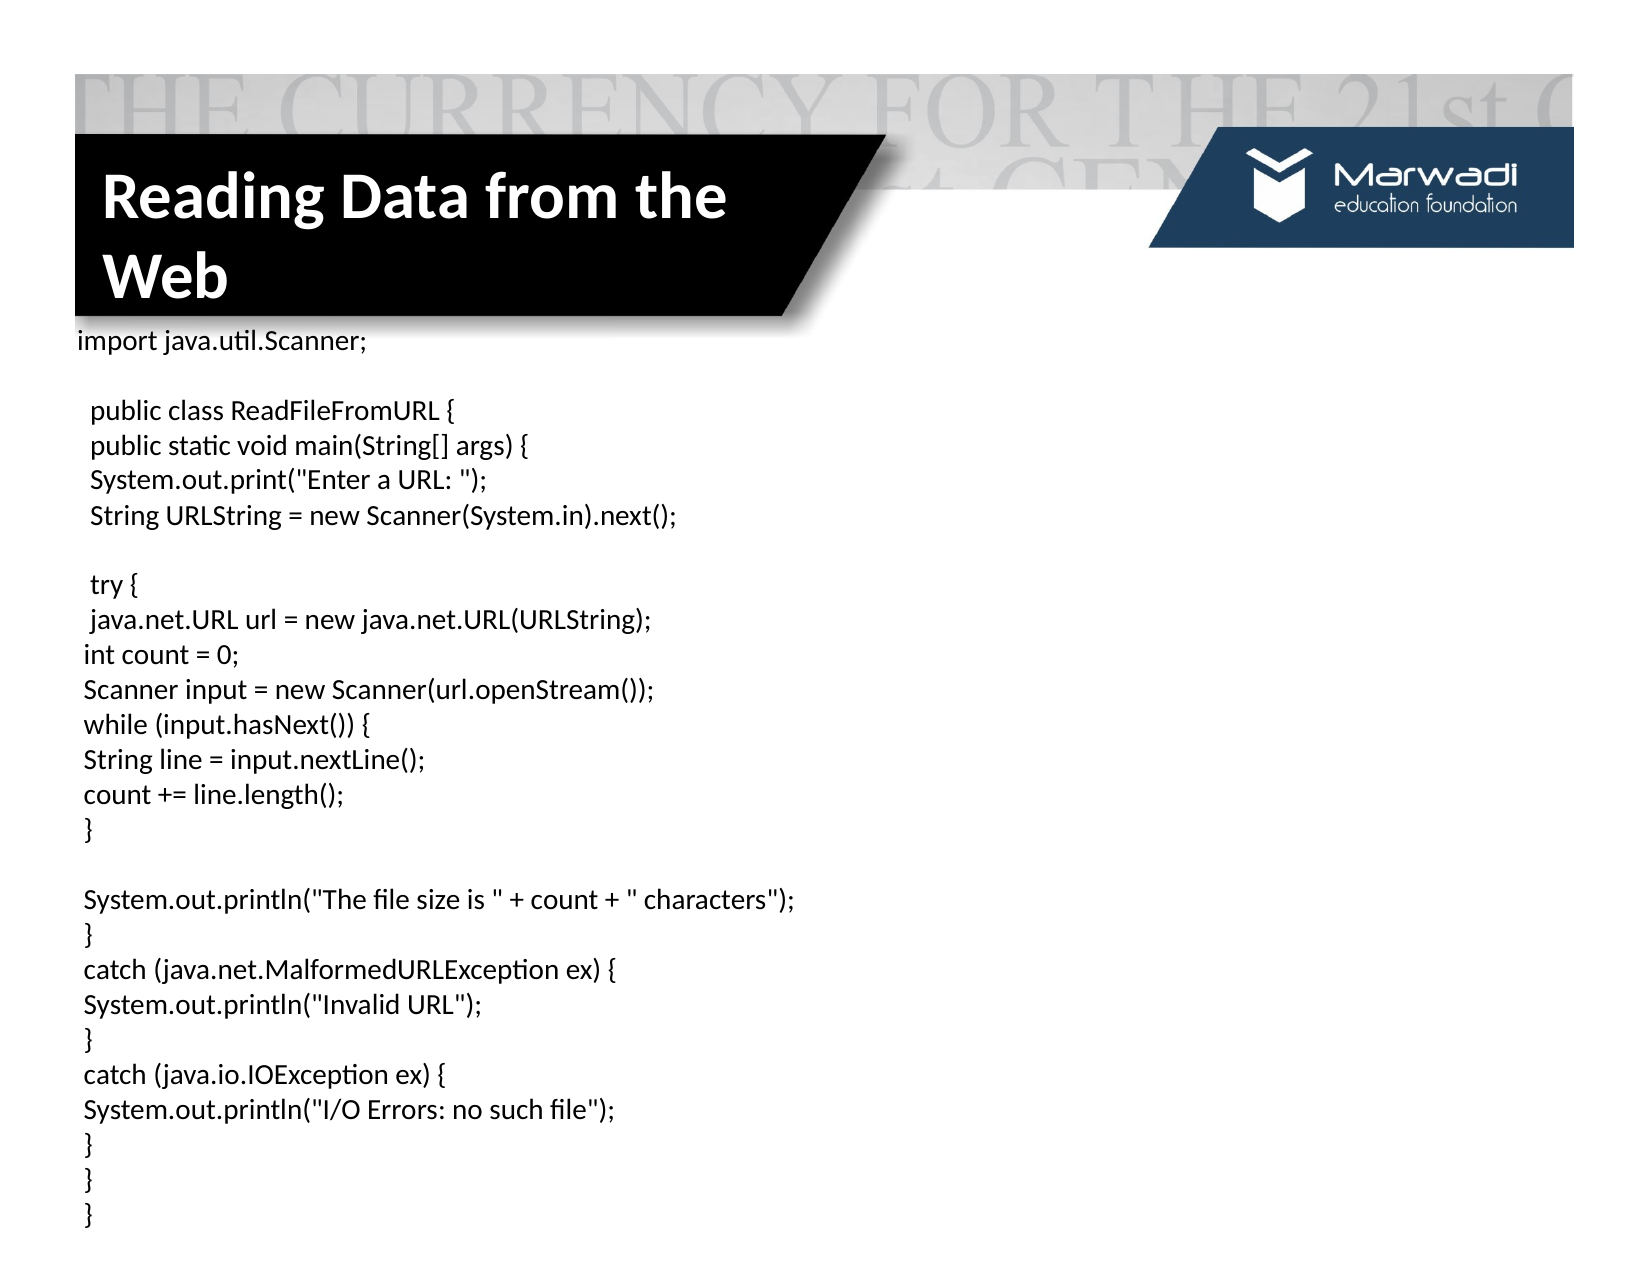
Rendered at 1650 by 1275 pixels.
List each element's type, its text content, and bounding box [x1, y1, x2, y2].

text_box Reading Data from the Web [99, 150, 825, 312]
picture [75, 74, 1574, 313]
text_box import java.util.Scanner; public class ReadFileFromURL { public static void main(String[] args) { System.out.print("Enter a URL: "); String URLString = new Scanner(System.in).next(); try { java.net.URL url = new java.net.URL(URLString); int count = 0; Scanner input = new Scanner(url.openStream()); while (input.hasNext()) { String line = input.nextLine(); count += line.length(); } System.out.println("The file size is " + count + " characters"); } catch (java.net.MalformedURLException ex) { System.out.println("Invalid URL"); } catch (java.io.IOException ex) { System.out.println("I/O Errors: no such file"); } } } [62, 313, 1650, 1238]
